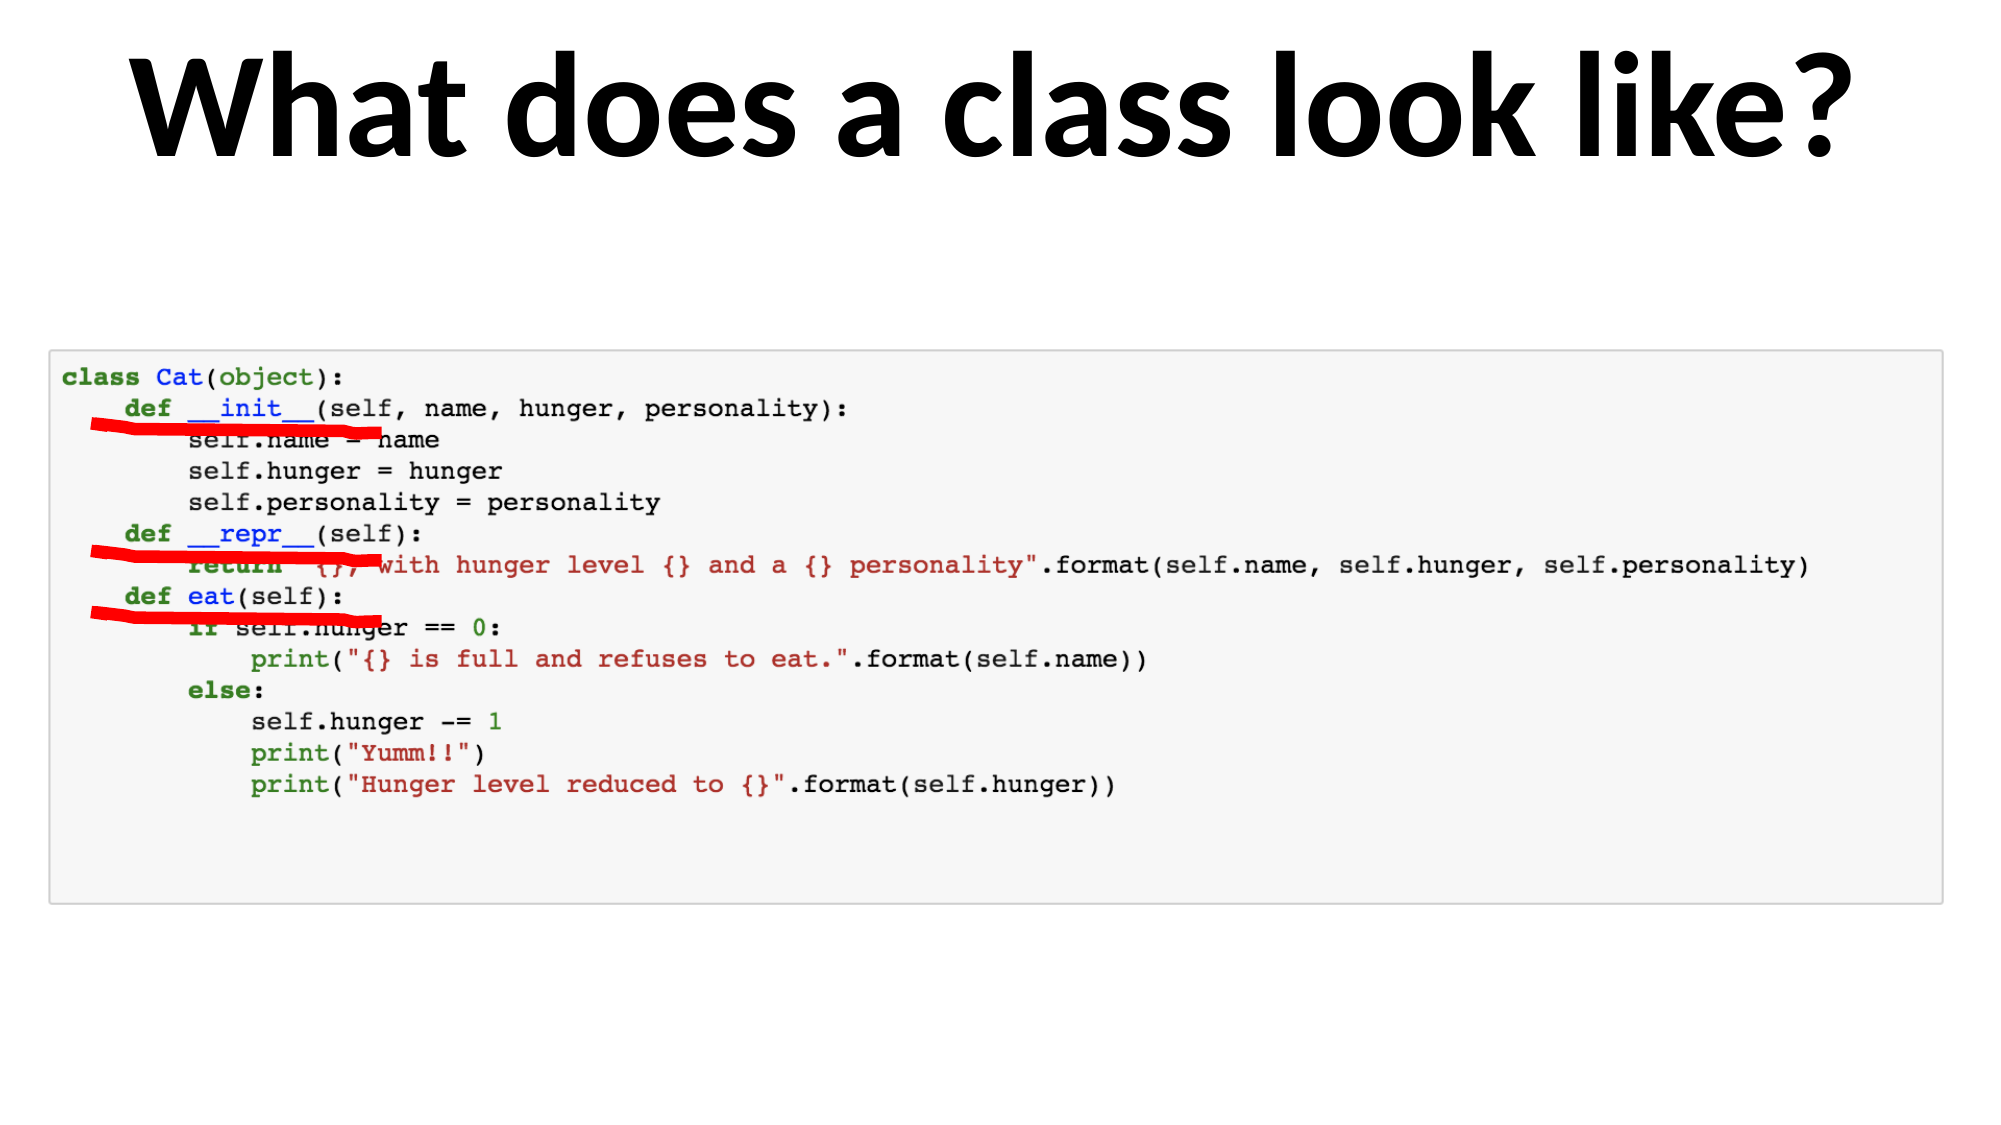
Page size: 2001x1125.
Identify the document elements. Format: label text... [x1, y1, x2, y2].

picture [38, 341, 1950, 909]
text_box What does a class look like? [113, 0, 1875, 194]
